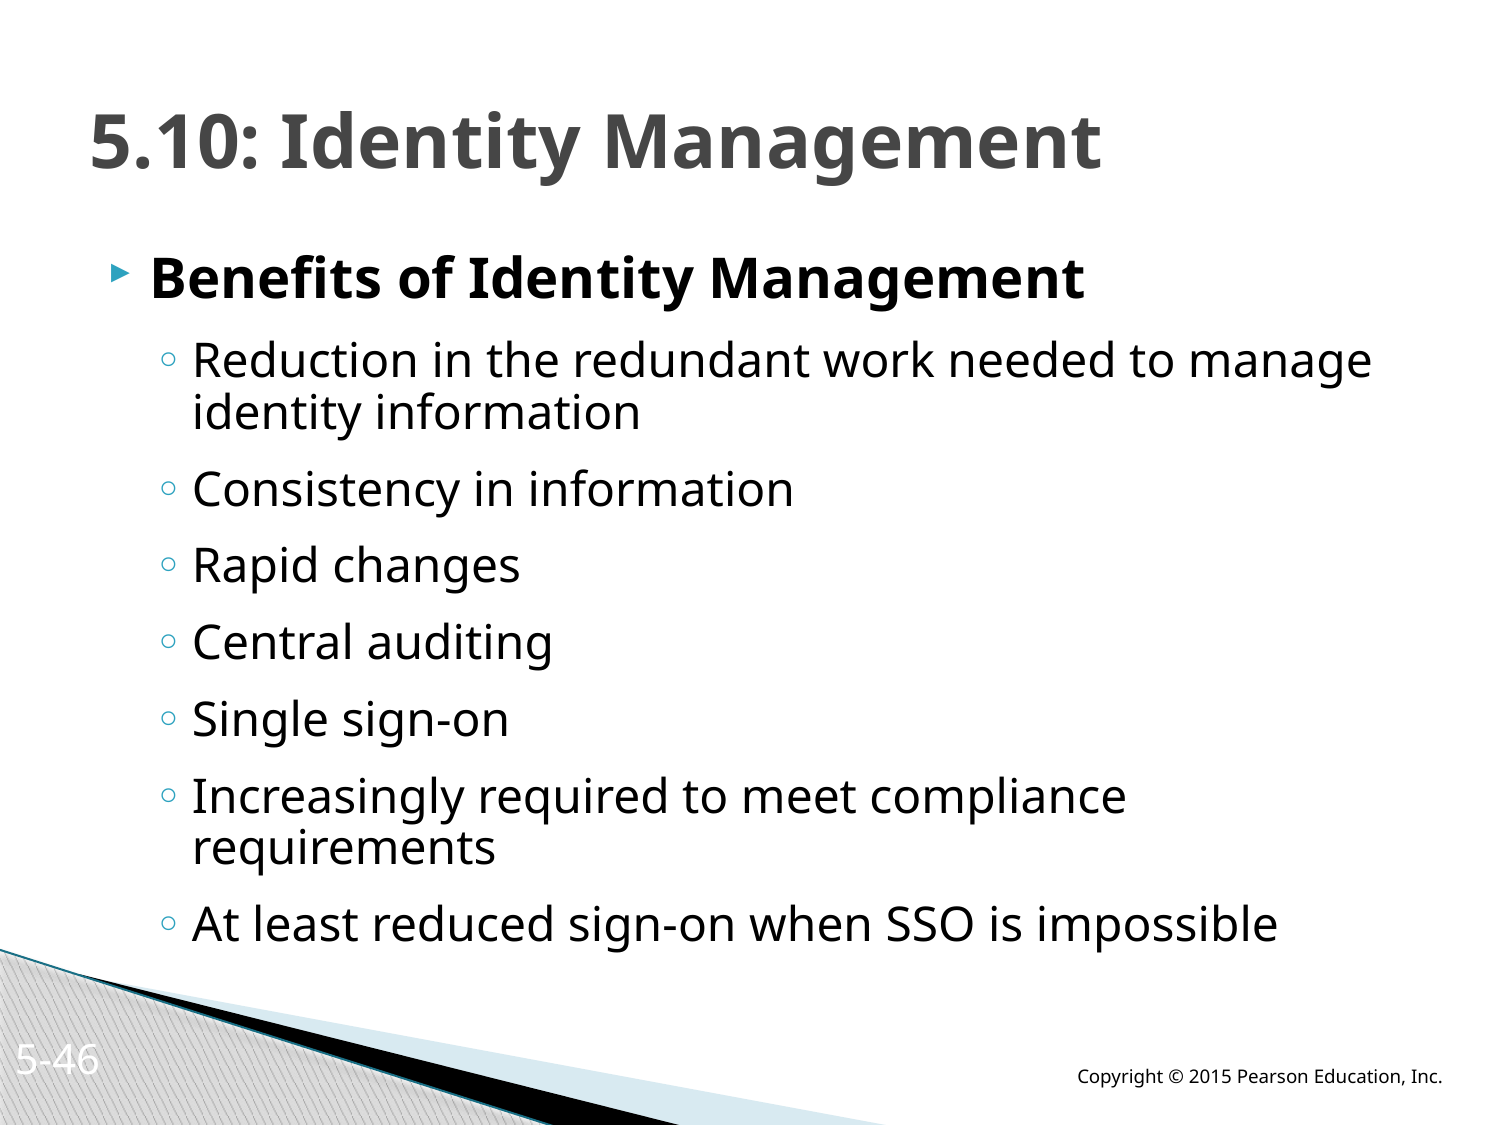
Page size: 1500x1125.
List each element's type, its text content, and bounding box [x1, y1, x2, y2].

list Benefits of Identity Management Reduction in the redundant work needed to manage identity information Consistency in information Rapid changes Central auditing Single sign-on Increasingly required to meet compliance requirements At least reduced sign-on when SSO is impossible [75, 242, 1425, 986]
slide_number 5-45 [0, 1025, 150, 1088]
title 5.10: Identity Management [75, 45, 1425, 233]
